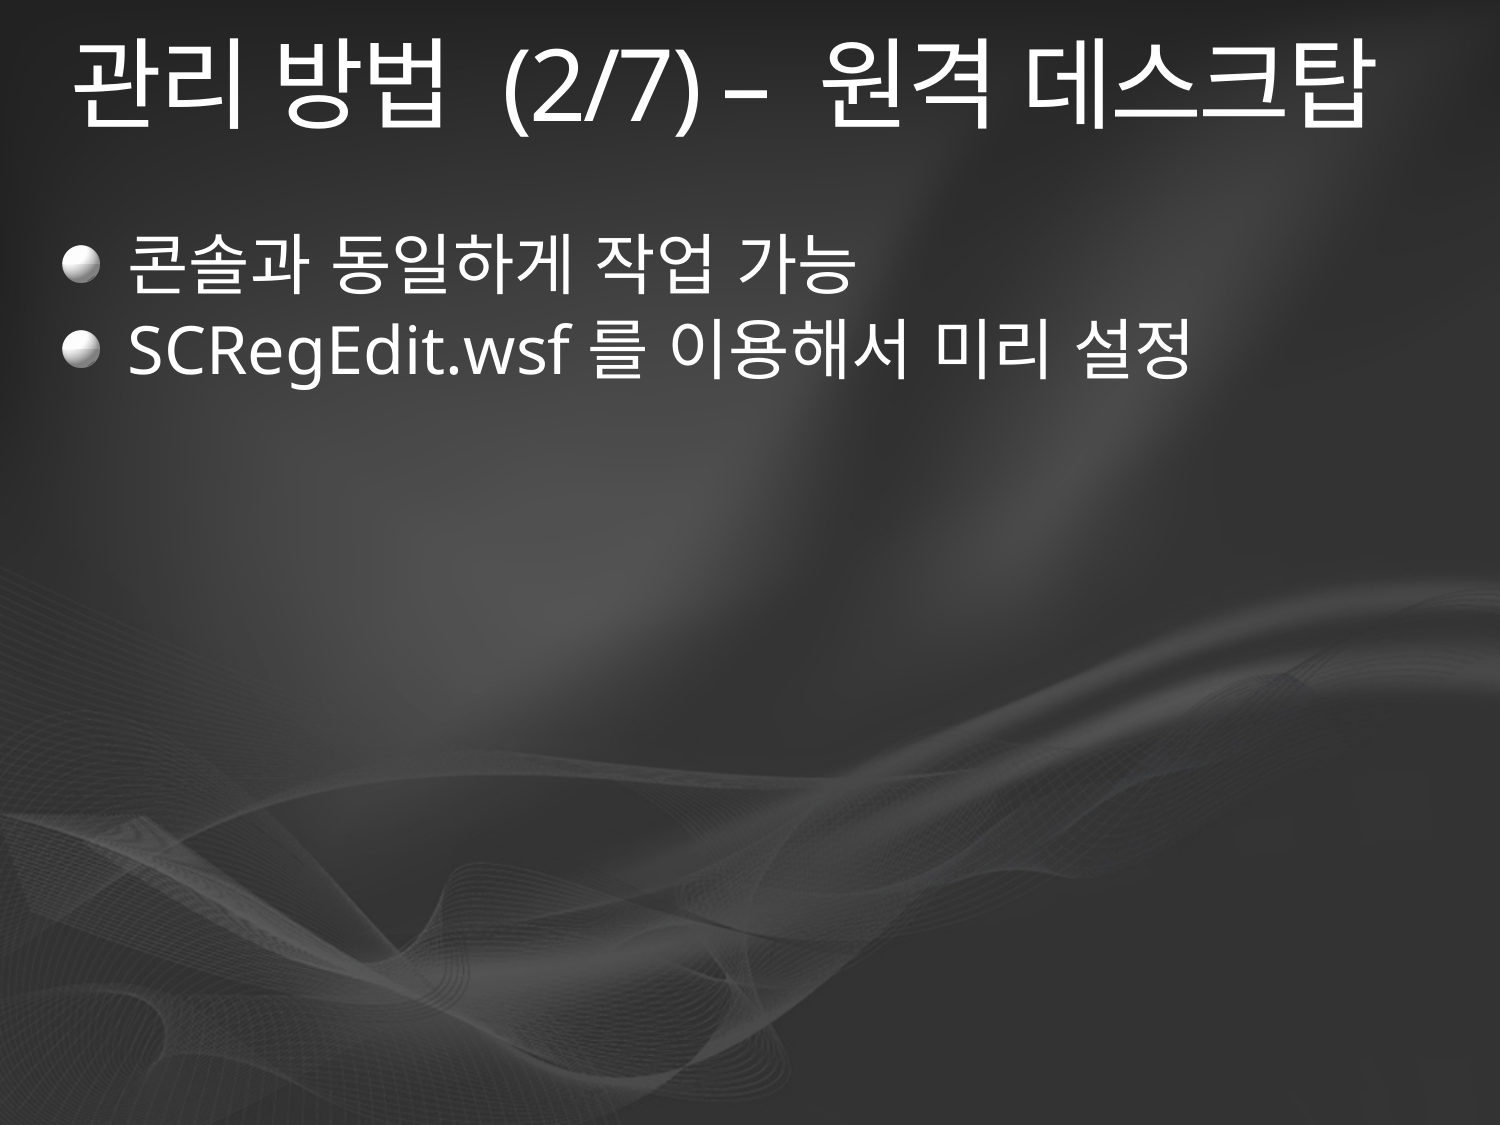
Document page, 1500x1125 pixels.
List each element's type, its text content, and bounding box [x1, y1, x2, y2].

list 콘솔과 동일하게 작업 가능 SCRegEdit.wsf를 이용해서 미리 설정 [62, 231, 1438, 394]
title 관리 방법 (2/7) – 원격 데스크탑 [70, 35, 1446, 145]
picture [0, 0, 1500, 1125]
